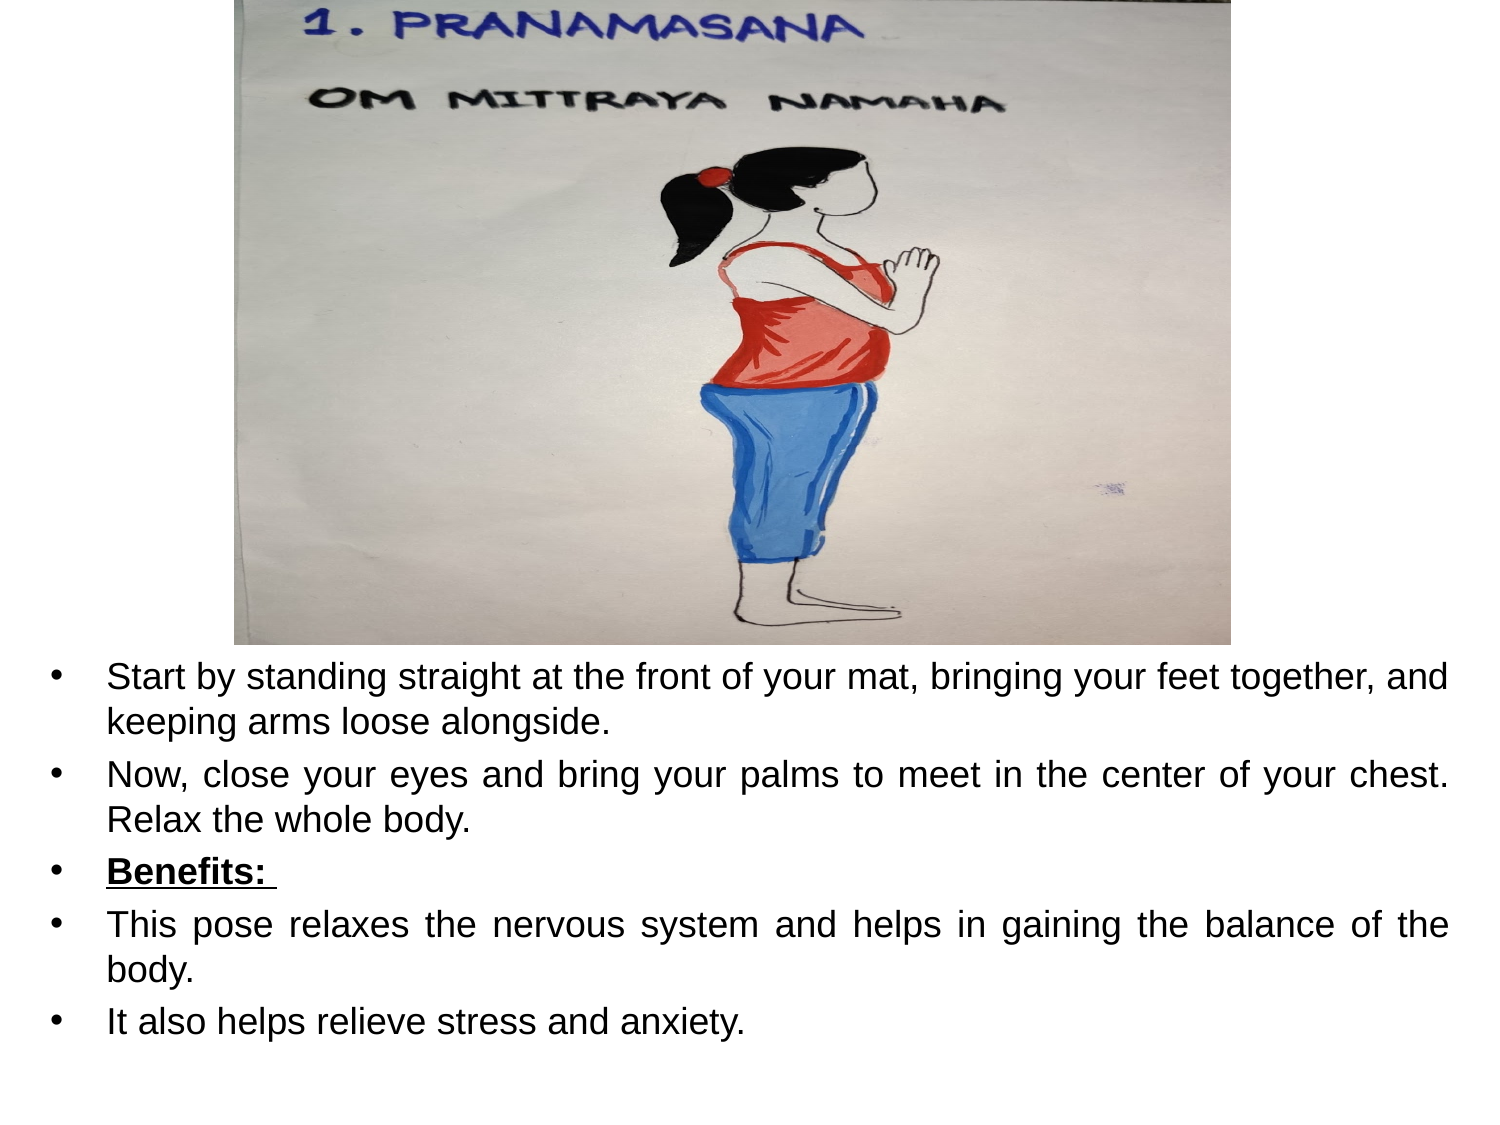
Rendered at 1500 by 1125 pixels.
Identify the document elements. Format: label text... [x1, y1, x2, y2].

picture [234, 0, 1231, 645]
list Start by standing straight at the front of your mat, bringing your feet together, and keeping arms loose alongside. Now, close your eyes and bring your palms to meet in the center of your chest. Relax the whole body. Benefits: This pose relaxes the nervous system and helps in gaining the balance of the body. It also helps relieve stress and anxiety. [35, 644, 1465, 1102]
